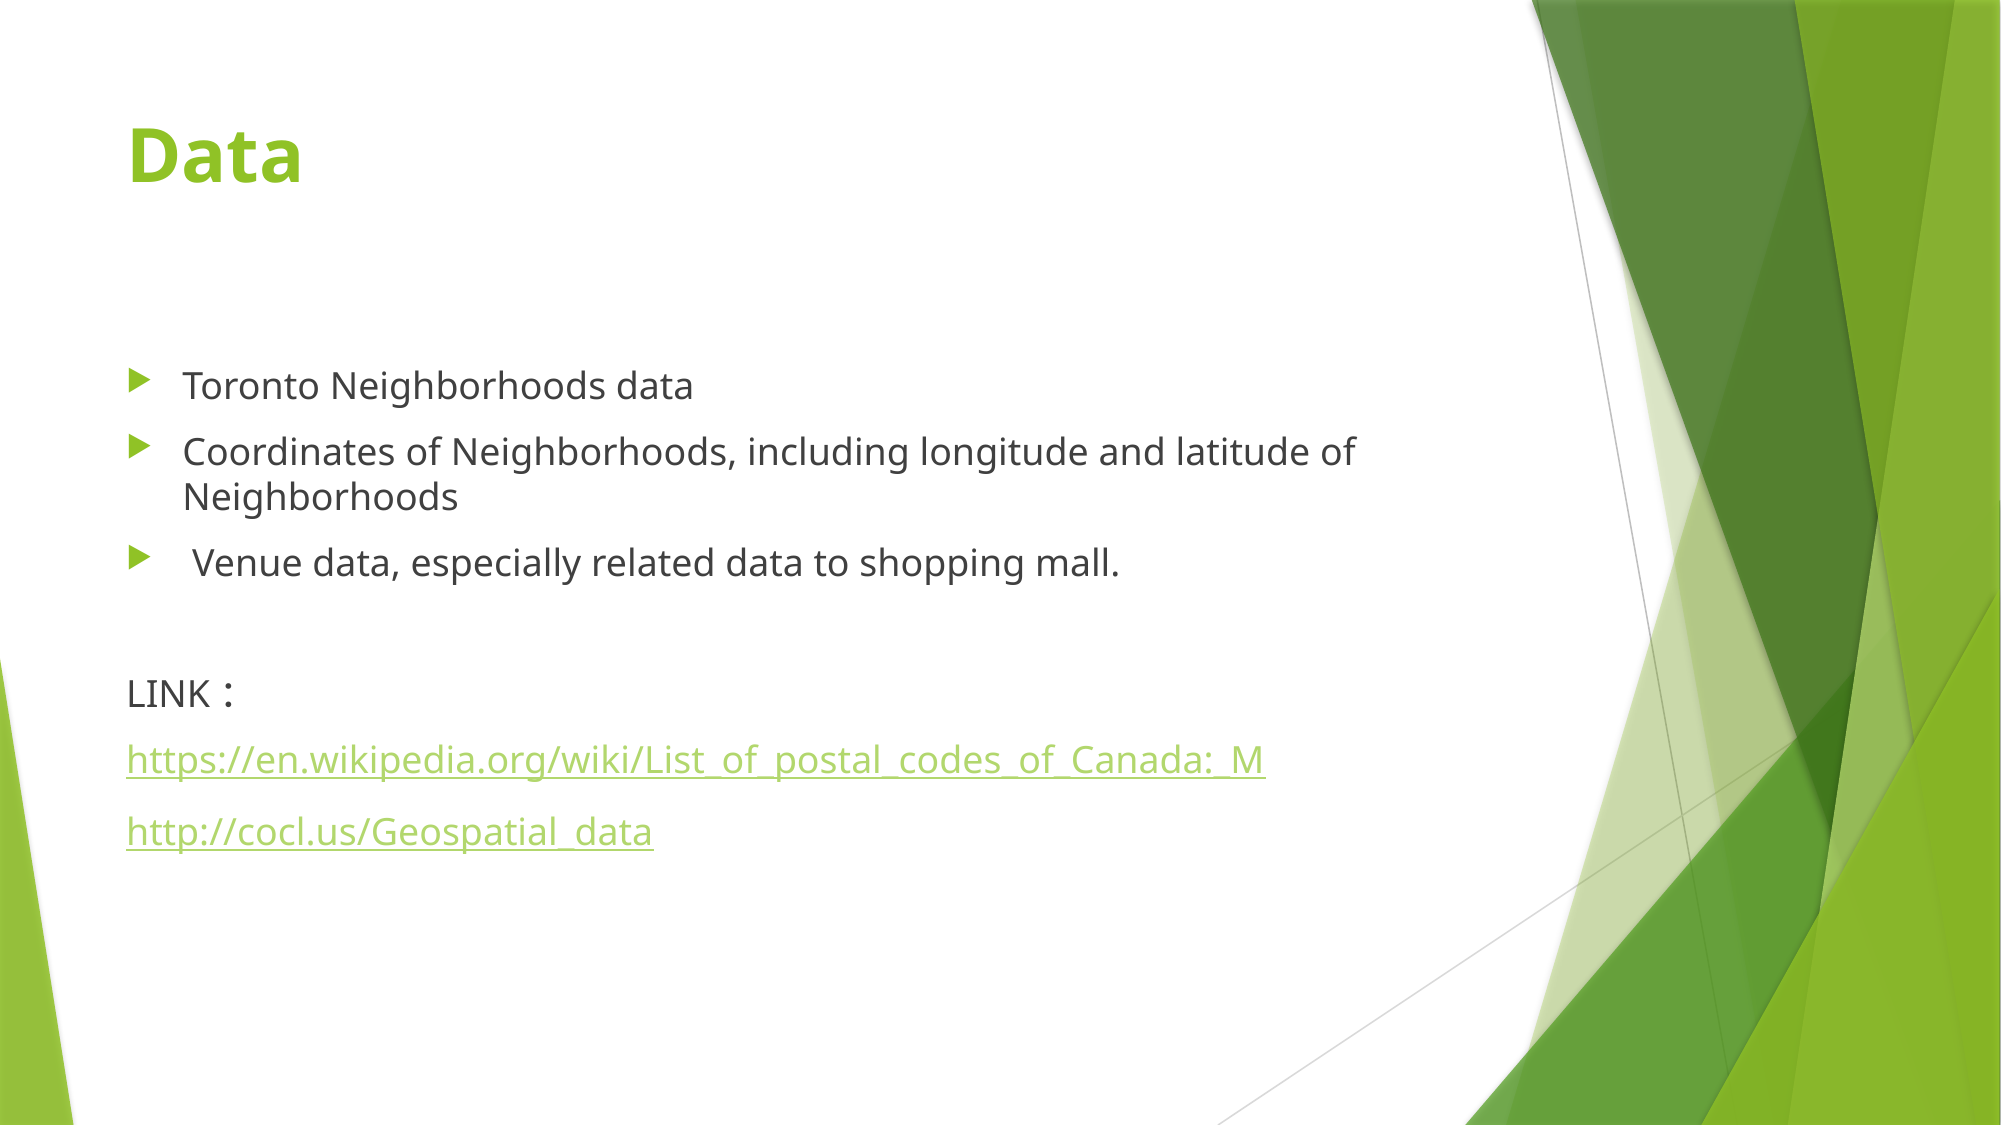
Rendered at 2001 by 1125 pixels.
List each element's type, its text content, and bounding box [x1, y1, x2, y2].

list Toronto Neighborhoods data Coordinates of Neighborhoods, including longitude and latitude of Neighborhoods Venue data, especially related data to shopping mall. LINK： https://en.wikipedia.org/wiki/List_of_postal_codes_of_Canada:_M http://cocl.us/Geospatial_data [111, 354, 1522, 992]
title Data [111, 99, 1522, 317]
